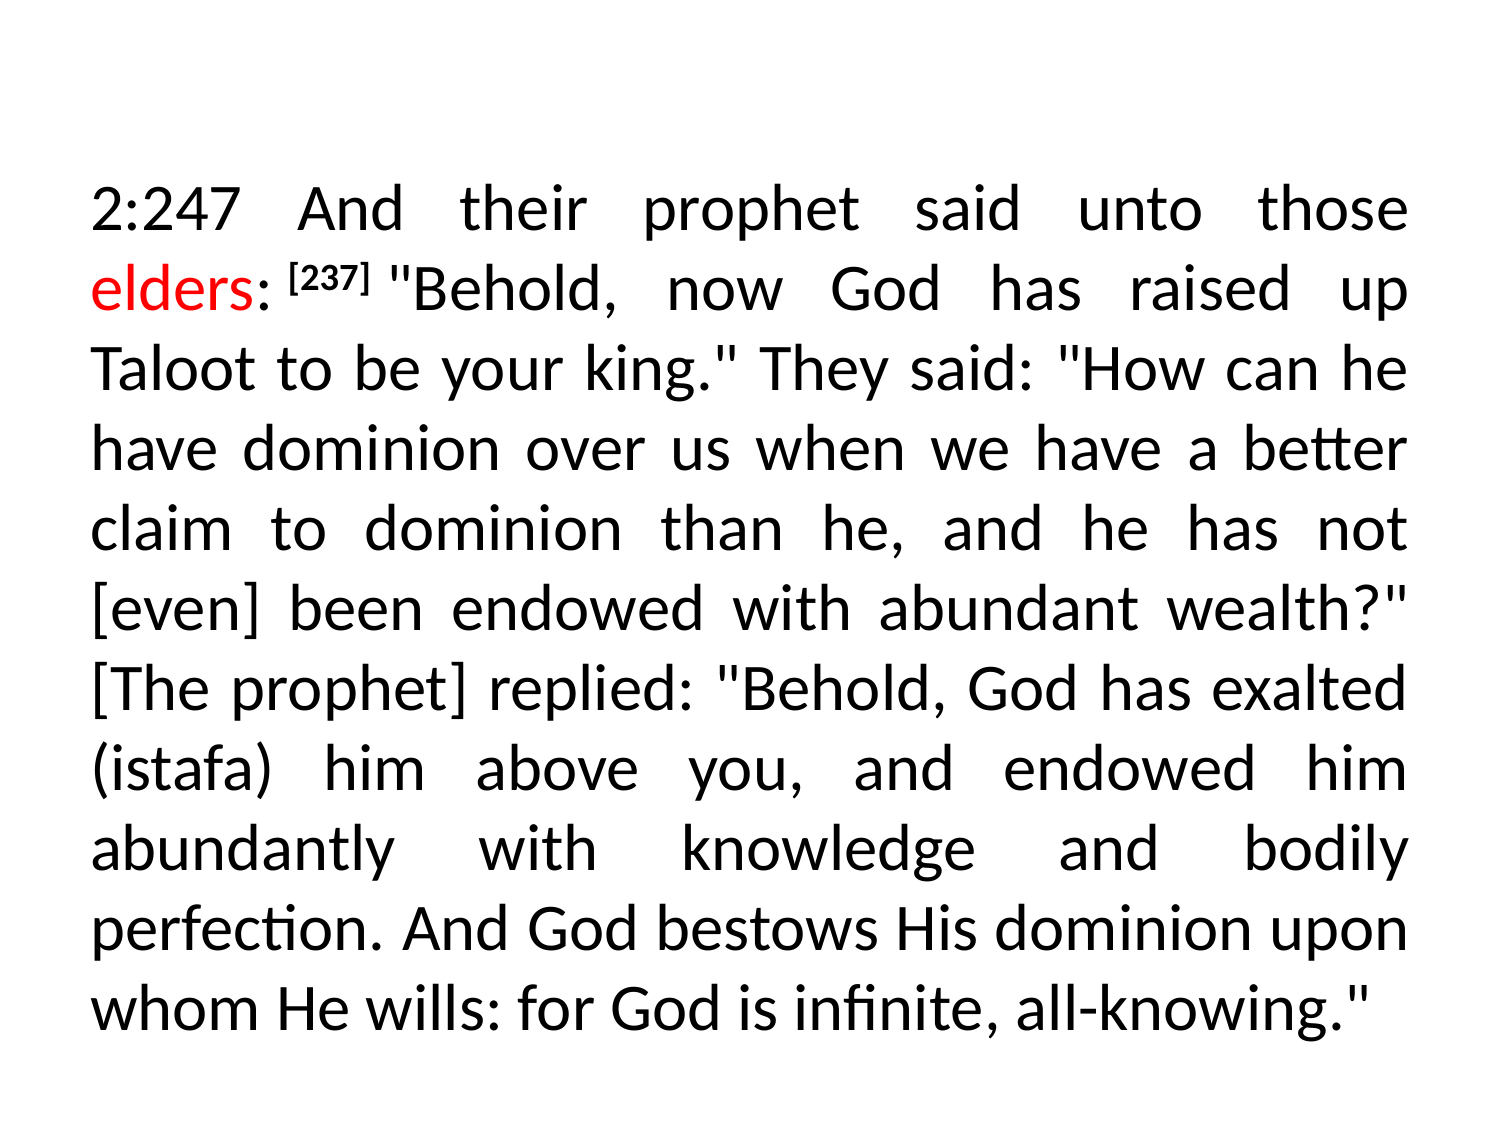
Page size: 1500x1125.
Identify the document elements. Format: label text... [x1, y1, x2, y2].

title 2:247 And their prophet said unto those elders: [237] "Behold, now God has raised up Taloot to be your king." They said: "How can he have dominion over us when we have a better claim to dominion than he, and he has not [even] been endowed with abundant wealth?" [The prophet] replied: "Behold, God has exalted (istafa) him above you, and endowed him abundantly with knowledge and bodily perfection. And God bestows His dominion upon whom He wills: for God is infinite, all-knowing." [75, 45, 1425, 1125]
